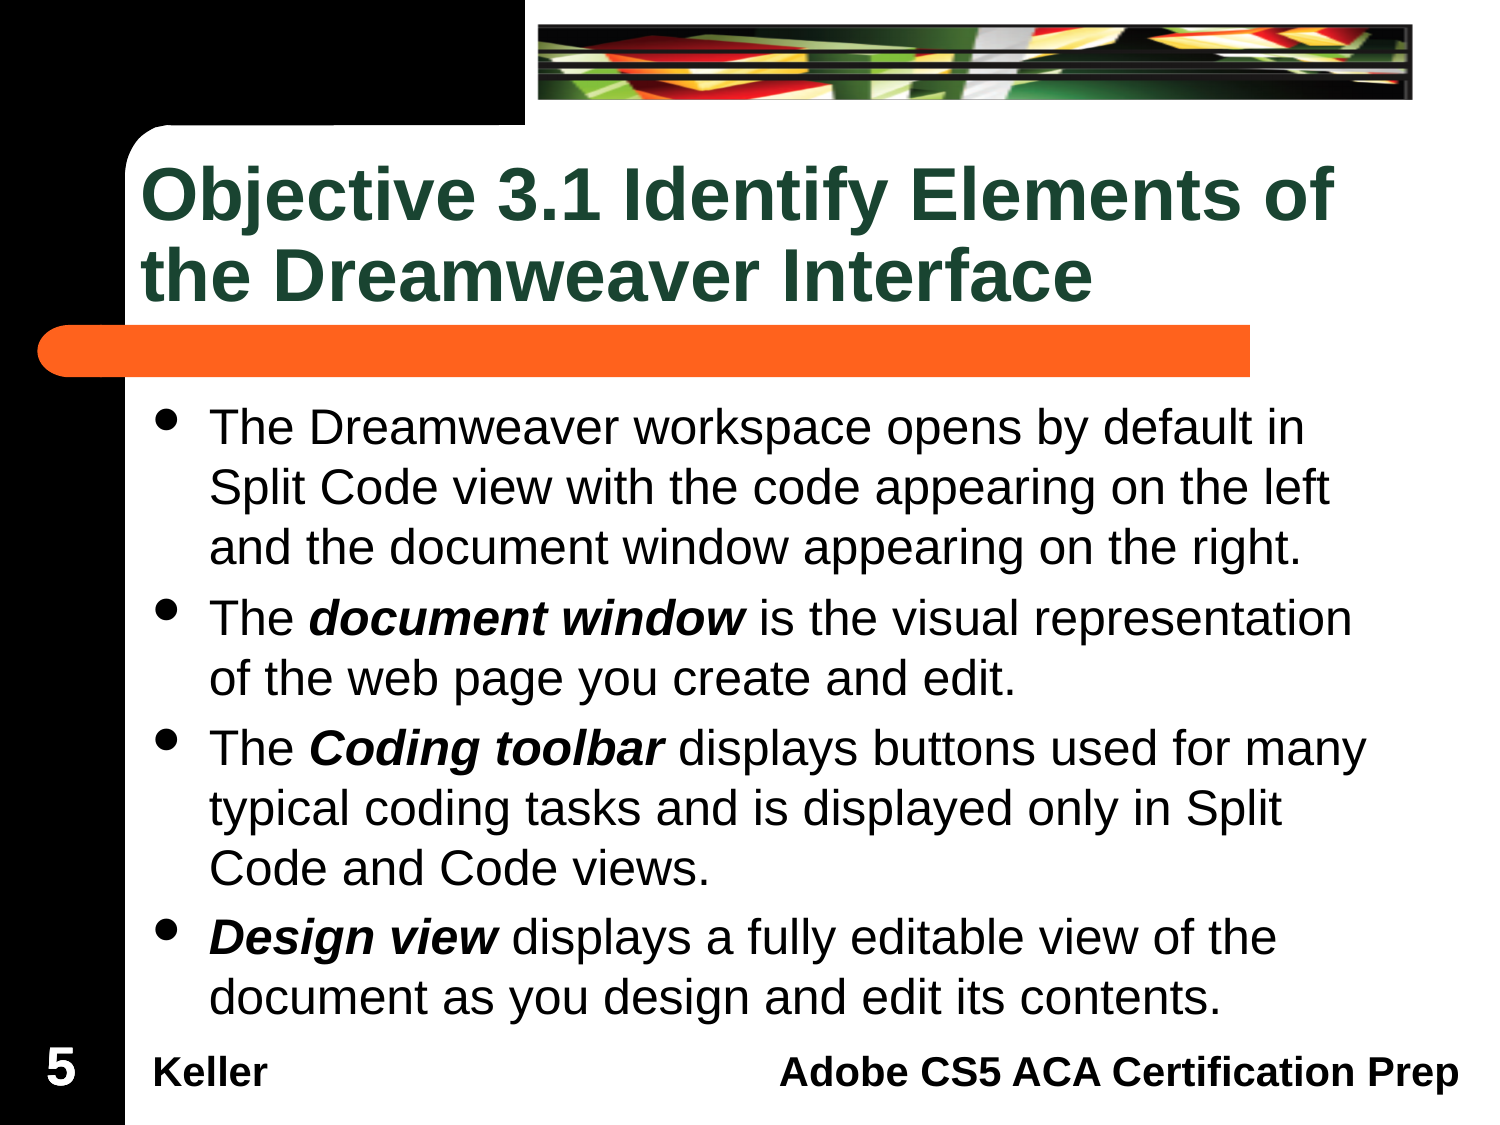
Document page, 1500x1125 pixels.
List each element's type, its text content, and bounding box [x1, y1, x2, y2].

text_box 5 [13, 1023, 111, 1105]
list The Dreamweaver workspace opens by default in Split Code view with the code appearing on the left and the document window appearing on the right. The document window is the visual representation of the web page you create and edit. The Coding toolbar displays buttons used for many typical coding tasks and is displayed only in Split Code and Code views. Design view displays a fully editable view of the document as you design and edit its contents. [137, 387, 1400, 488]
picture [539, 25, 1412, 99]
title Objective 3.1 Identify Elements of the Dreamweaver Interface [124, 137, 1463, 326]
